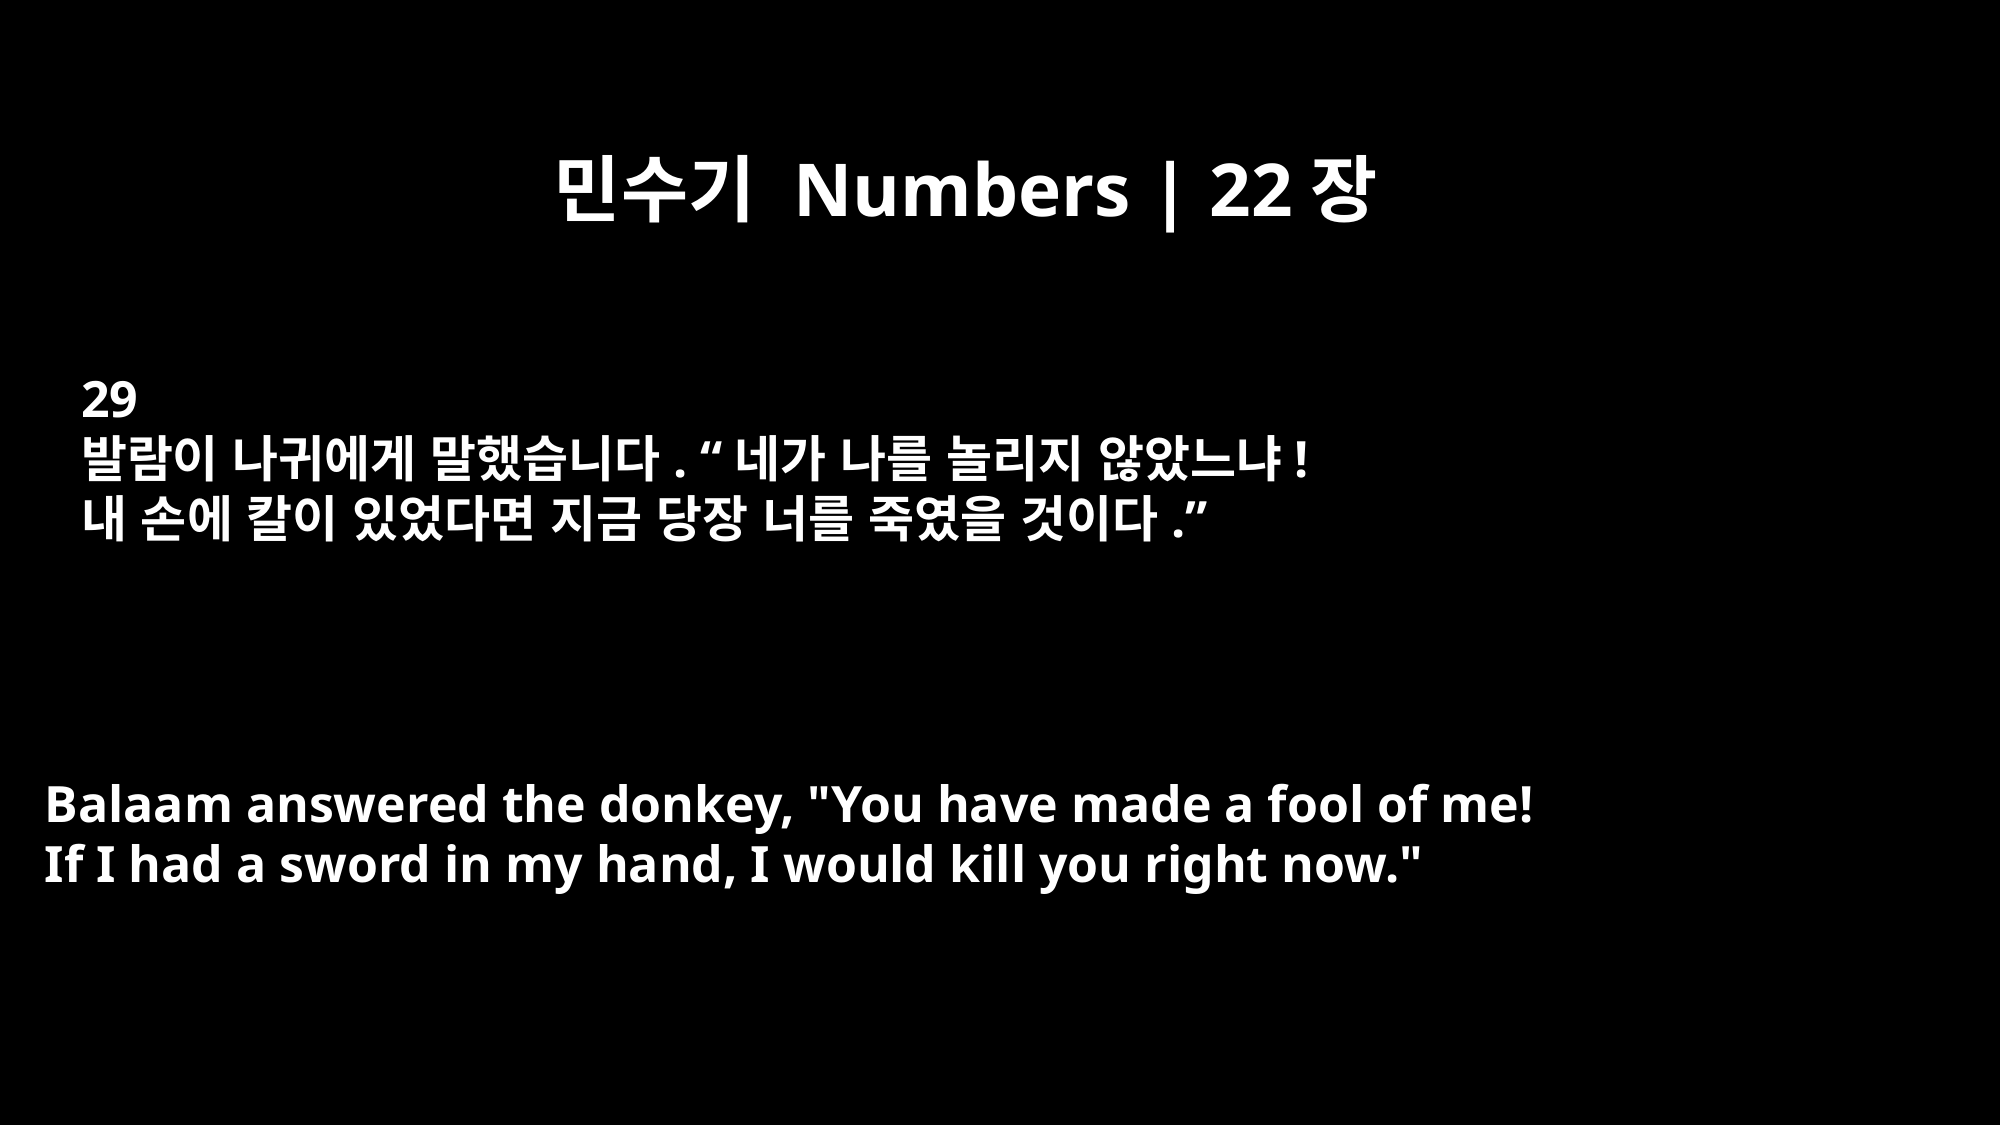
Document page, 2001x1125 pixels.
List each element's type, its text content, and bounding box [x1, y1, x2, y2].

text_box 29 발람이 나귀에게 말했습니다. “네가 나를 놀리지 않았느냐! 내 손에 칼이 있었다면 지금 당장 너를 죽였을 것이다.” [66, 359, 1324, 555]
text_box 민수기 Numbers | 22장 [538, 136, 1393, 239]
text_box Balaam answered the donkey, "You have made a fool of me! If I had a sword in my hand, I would kill you right now." [29, 764, 1549, 900]
